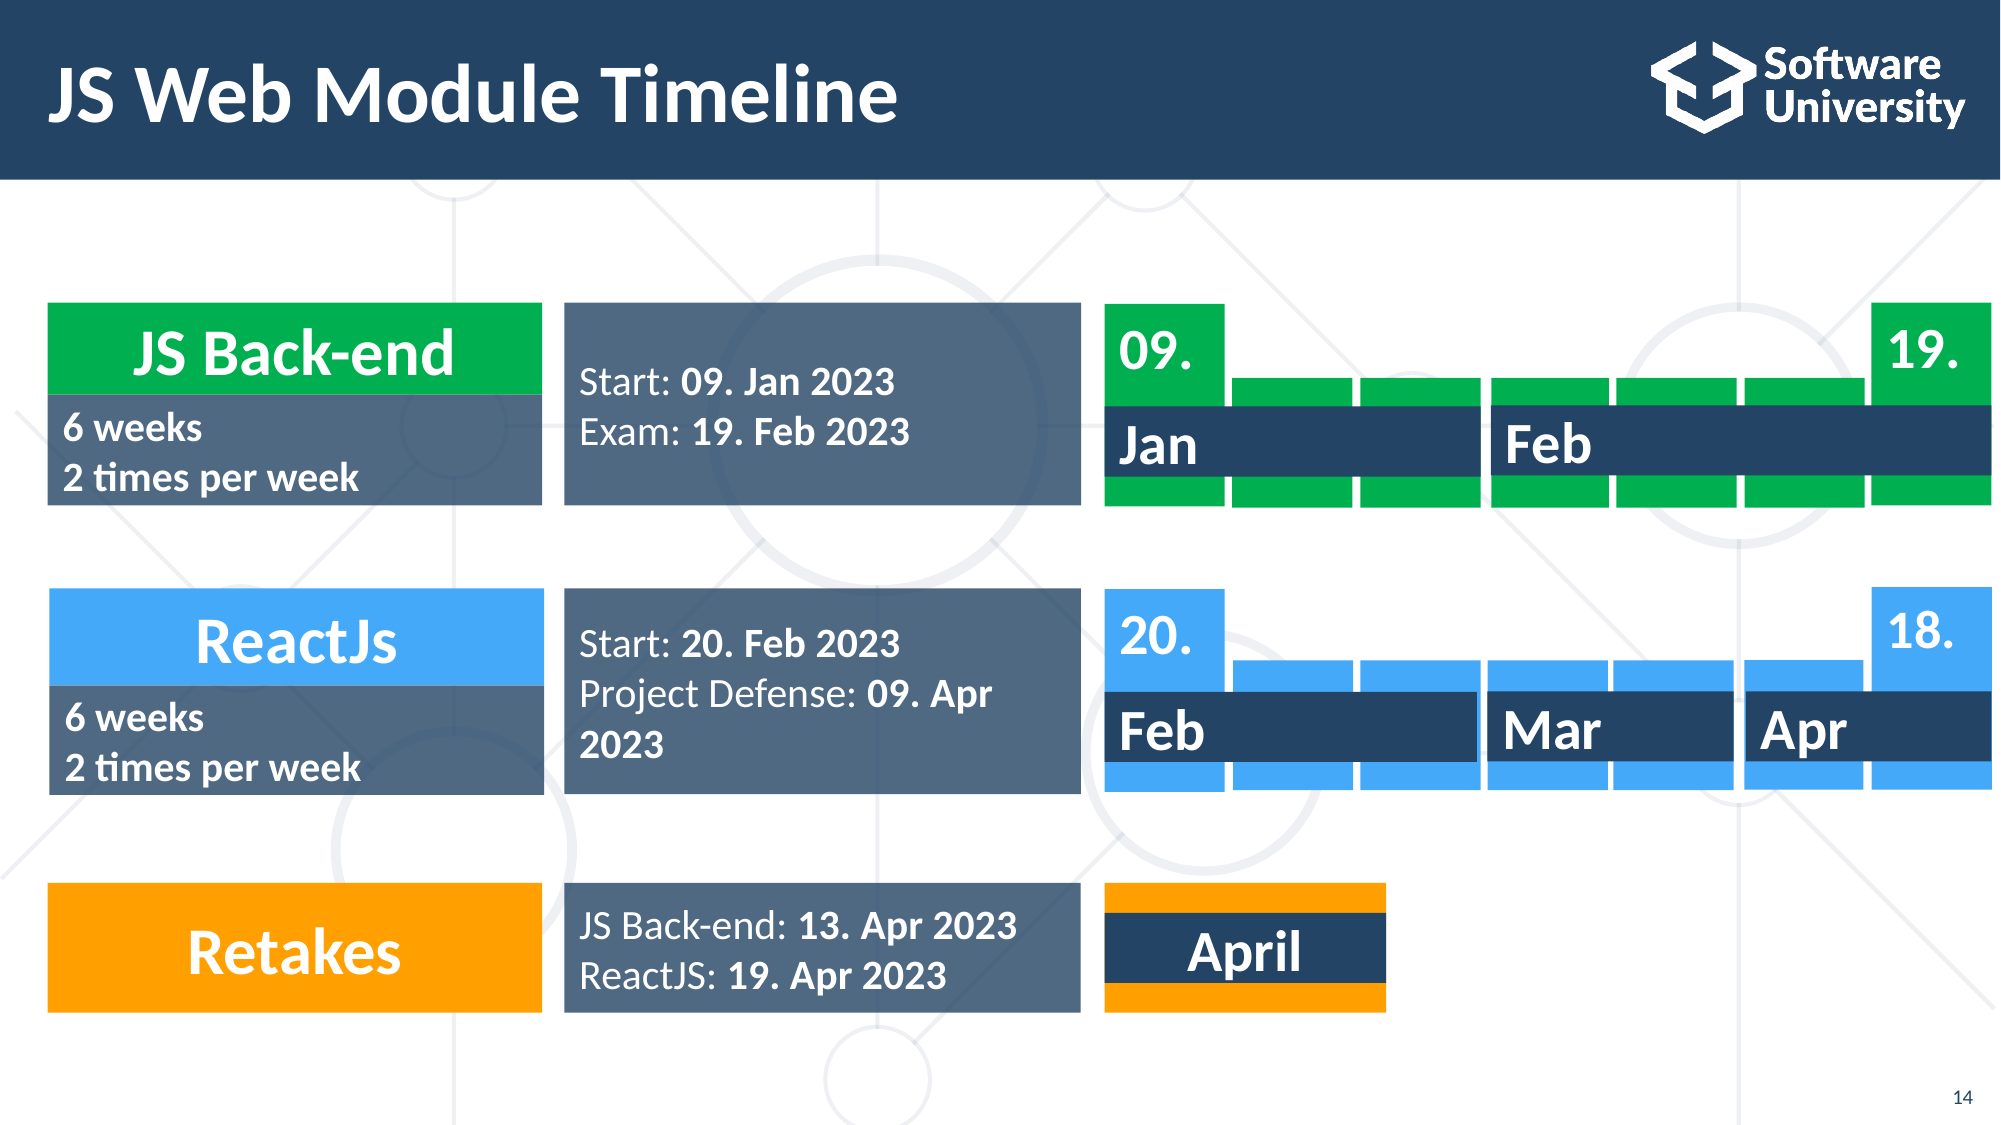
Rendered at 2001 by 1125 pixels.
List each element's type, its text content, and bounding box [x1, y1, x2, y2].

text_box Start: 09. Jan 2023 Exam: 19. Feb 2023 [562, 301, 1083, 507]
text_box 6 weeks 2 times per week [46, 396, 544, 507]
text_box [1104, 882, 1387, 1013]
picture [1651, 41, 1966, 134]
text_box ReactJs [47, 586, 546, 683]
title JS Web Module Timeline [31, 16, 1625, 162]
text_box Start: 20. Feb 2023 Project Defense: 09. Apr 2023 [562, 586, 1083, 796]
text_box JS Back-end: 13. Apr 2023 ReactJS: 19. Apr 2023 [562, 881, 1083, 1015]
text_box 6 weeks 2 times per week [47, 683, 546, 797]
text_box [1104, 302, 1992, 508]
text_box Retakes [46, 881, 544, 1015]
text_box JS Back-end [46, 301, 544, 396]
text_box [1104, 586, 1992, 793]
slide_number 14 [1927, 1067, 1989, 1117]
